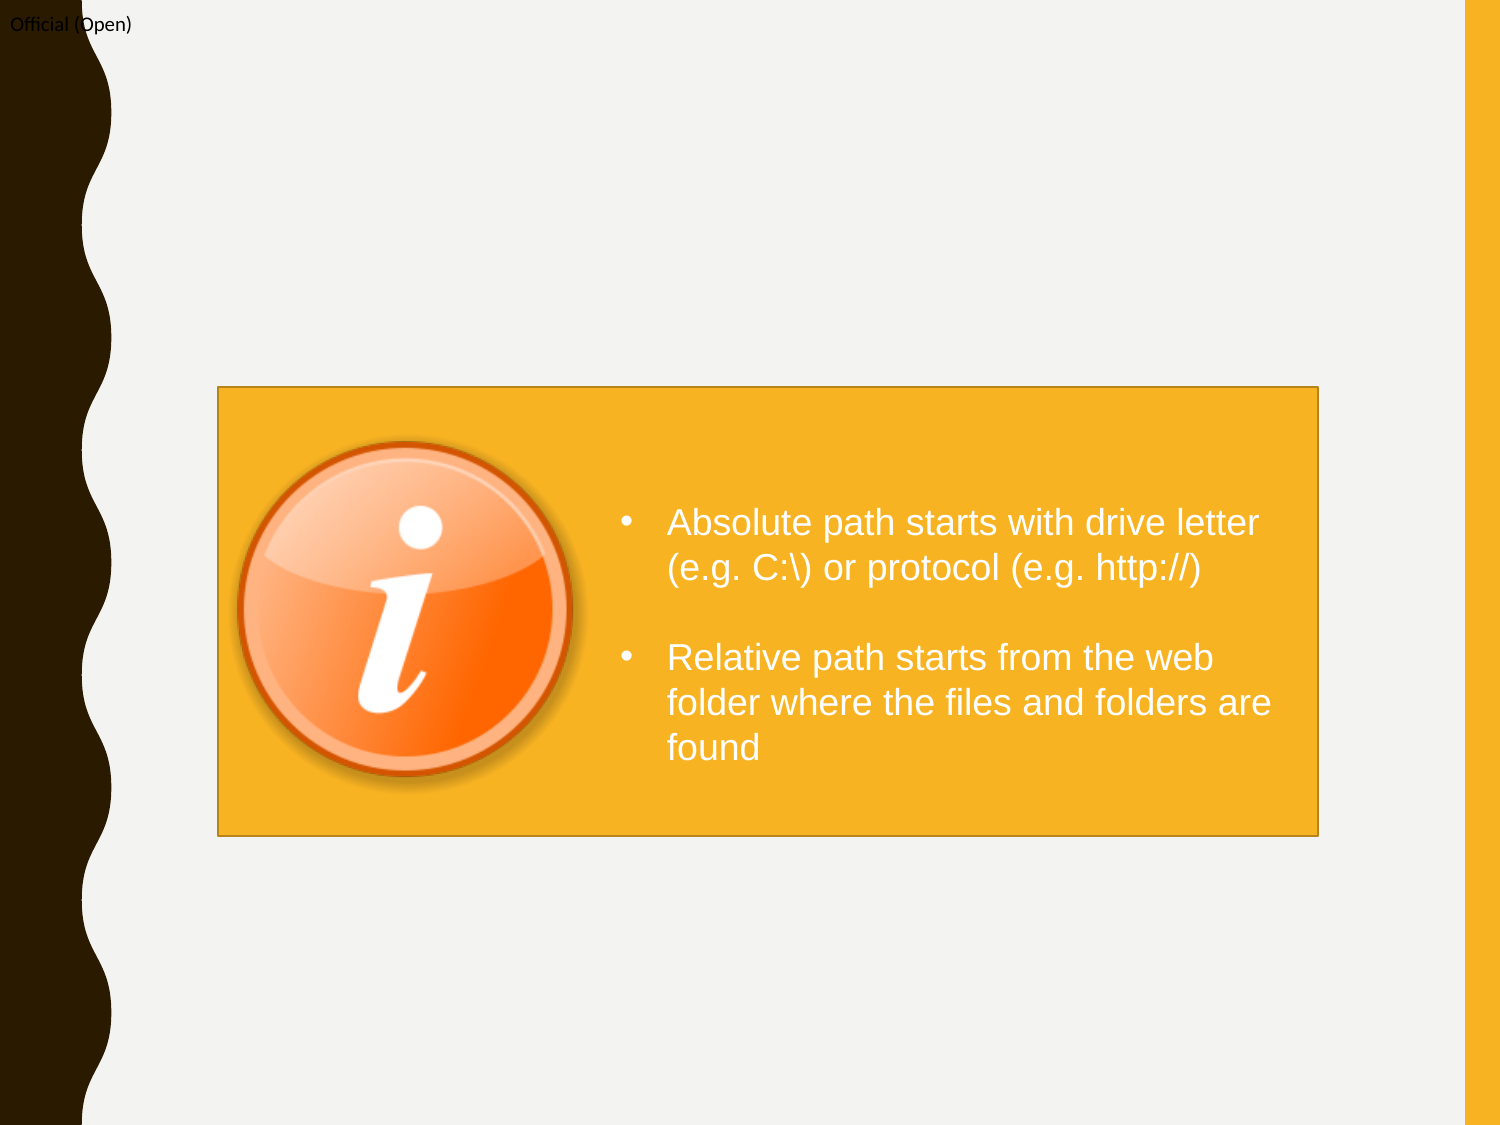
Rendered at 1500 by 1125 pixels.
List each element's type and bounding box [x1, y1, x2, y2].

text_box [205, 386, 1318, 837]
